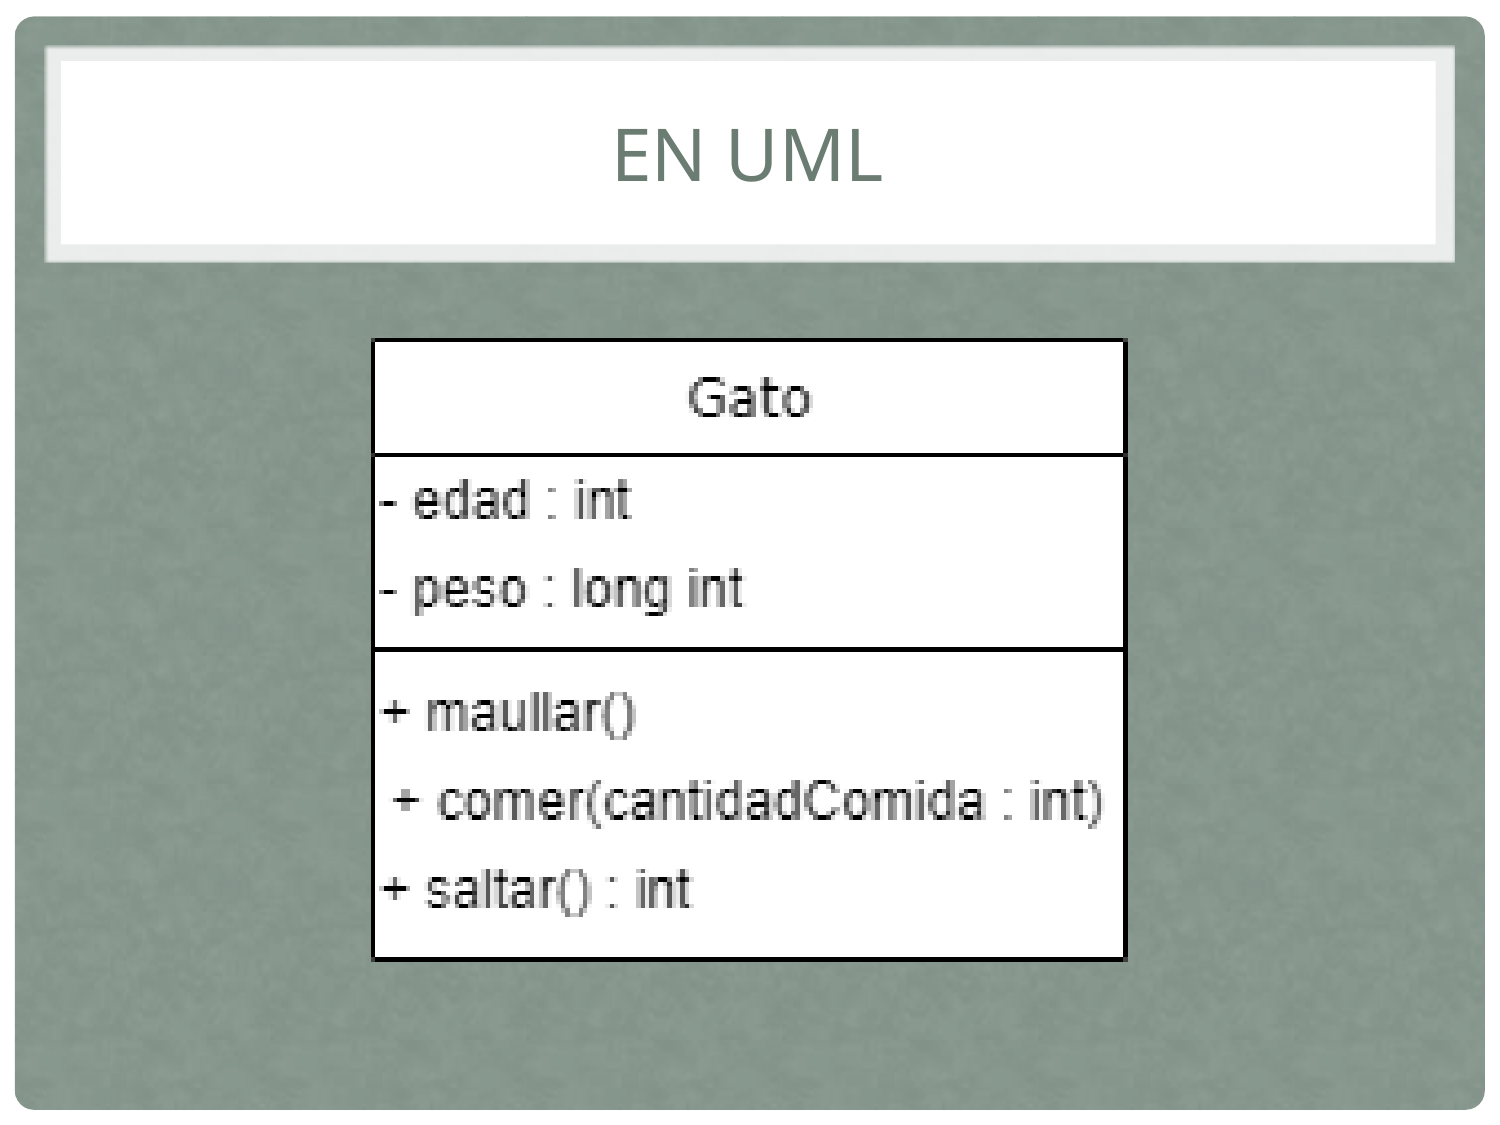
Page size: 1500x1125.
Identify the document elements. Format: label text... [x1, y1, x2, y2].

picture [14, 16, 1485, 1110]
text_box EN UML [69, 66, 1425, 238]
